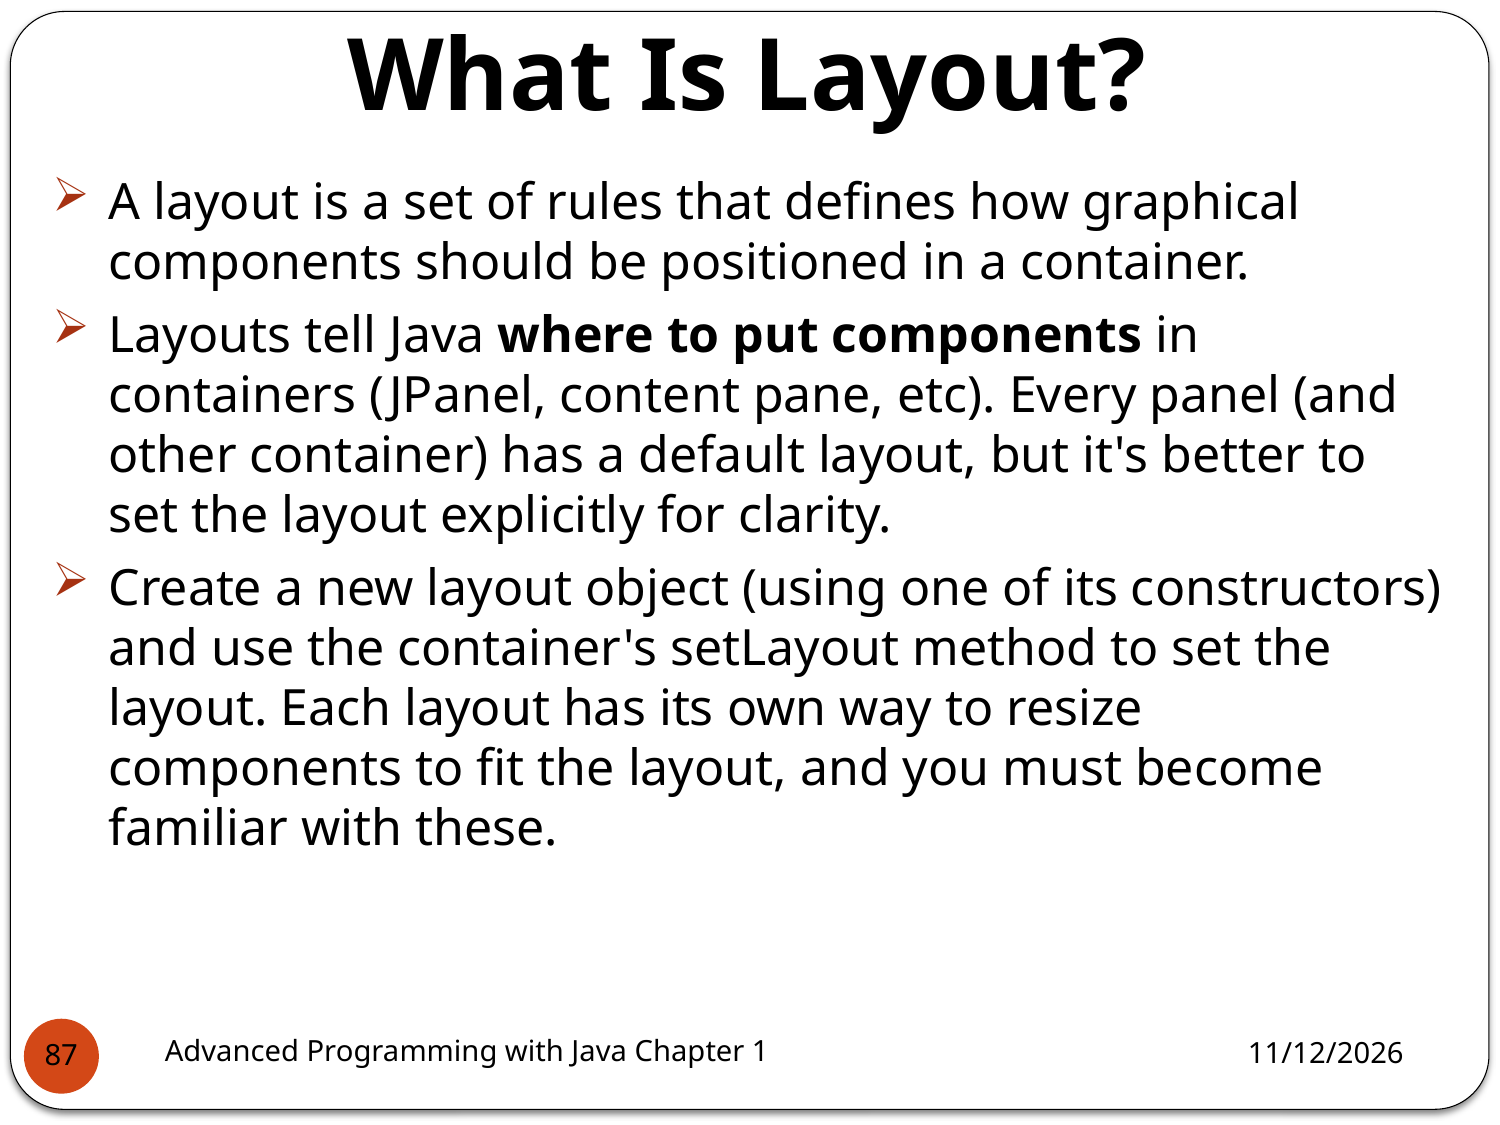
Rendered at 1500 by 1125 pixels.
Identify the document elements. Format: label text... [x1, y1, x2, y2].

slide_number 87 [23, 1018, 99, 1094]
footer Advanced Programming with Java Chapter 1 [150, 1012, 800, 1088]
text_box What Is Layout? [87, 0, 1407, 162]
text_box A layout is a set of rules that defines how graphical components should be positioned in a container. Layouts tell Java where to put components in containers (JPanel, content pane, etc). Every panel (and other container) has a default layout, but it's better to set the layout explicitly for clarity. Create a new layout object (using one of its constructors) and use the container's setLayout method to set the layout. Each layout has its own way to resize components to fit the layout, and you must become familiar with these. [37, 162, 1463, 995]
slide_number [1012, 1015, 1419, 1094]
